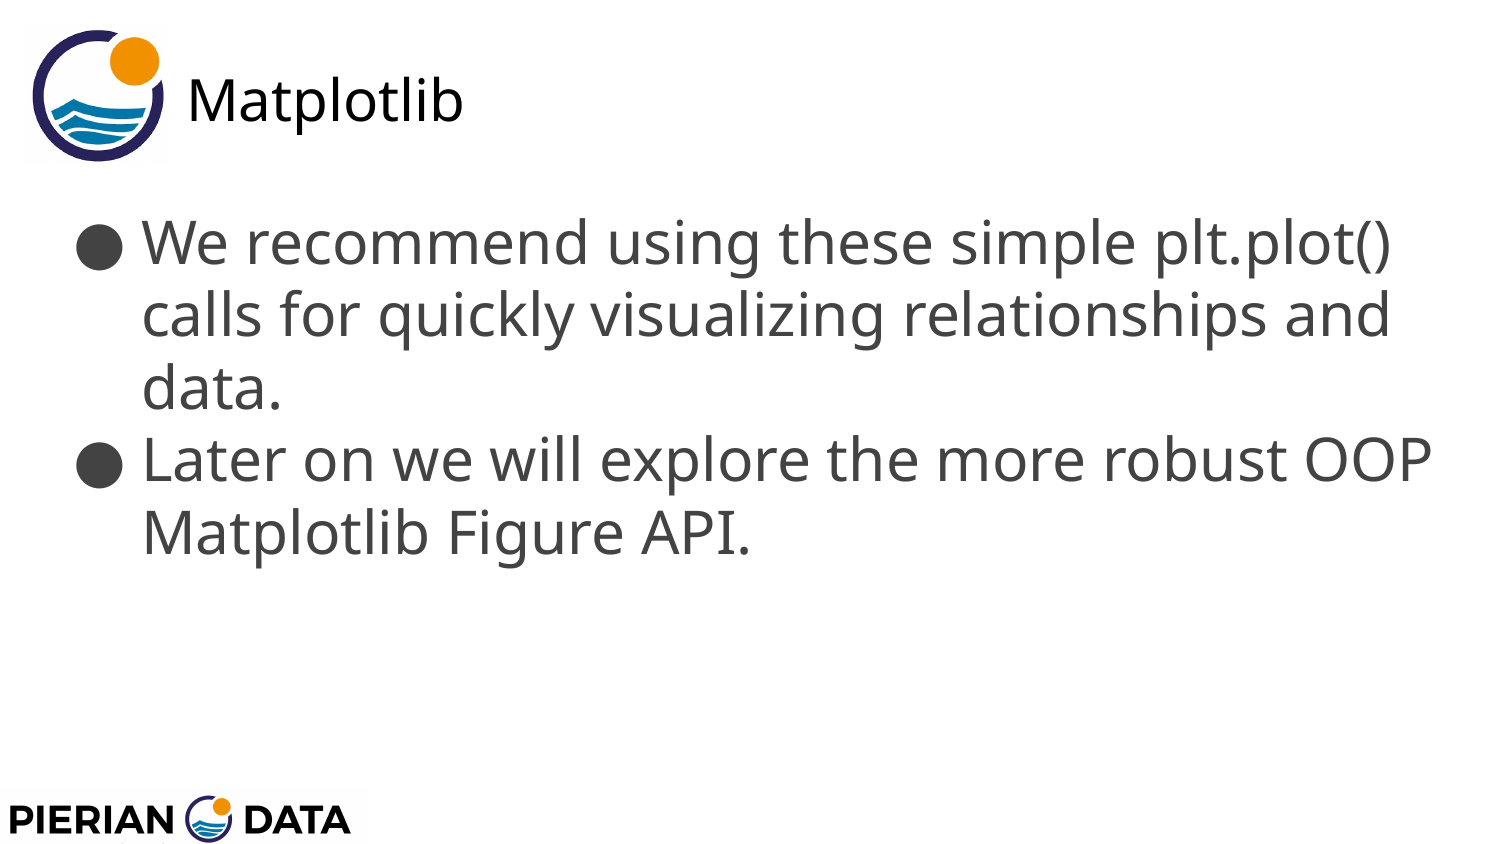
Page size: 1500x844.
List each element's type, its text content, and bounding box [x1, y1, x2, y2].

picture [0, 787, 368, 844]
title Matplotlib [176, 48, 1449, 143]
list We recommend using these simple plt.plot() calls for quickly visualizing relationships and data. Later on we will explore the more robust OOP Matplotlib Figure API. [51, 189, 1476, 750]
picture [24, 24, 172, 167]
